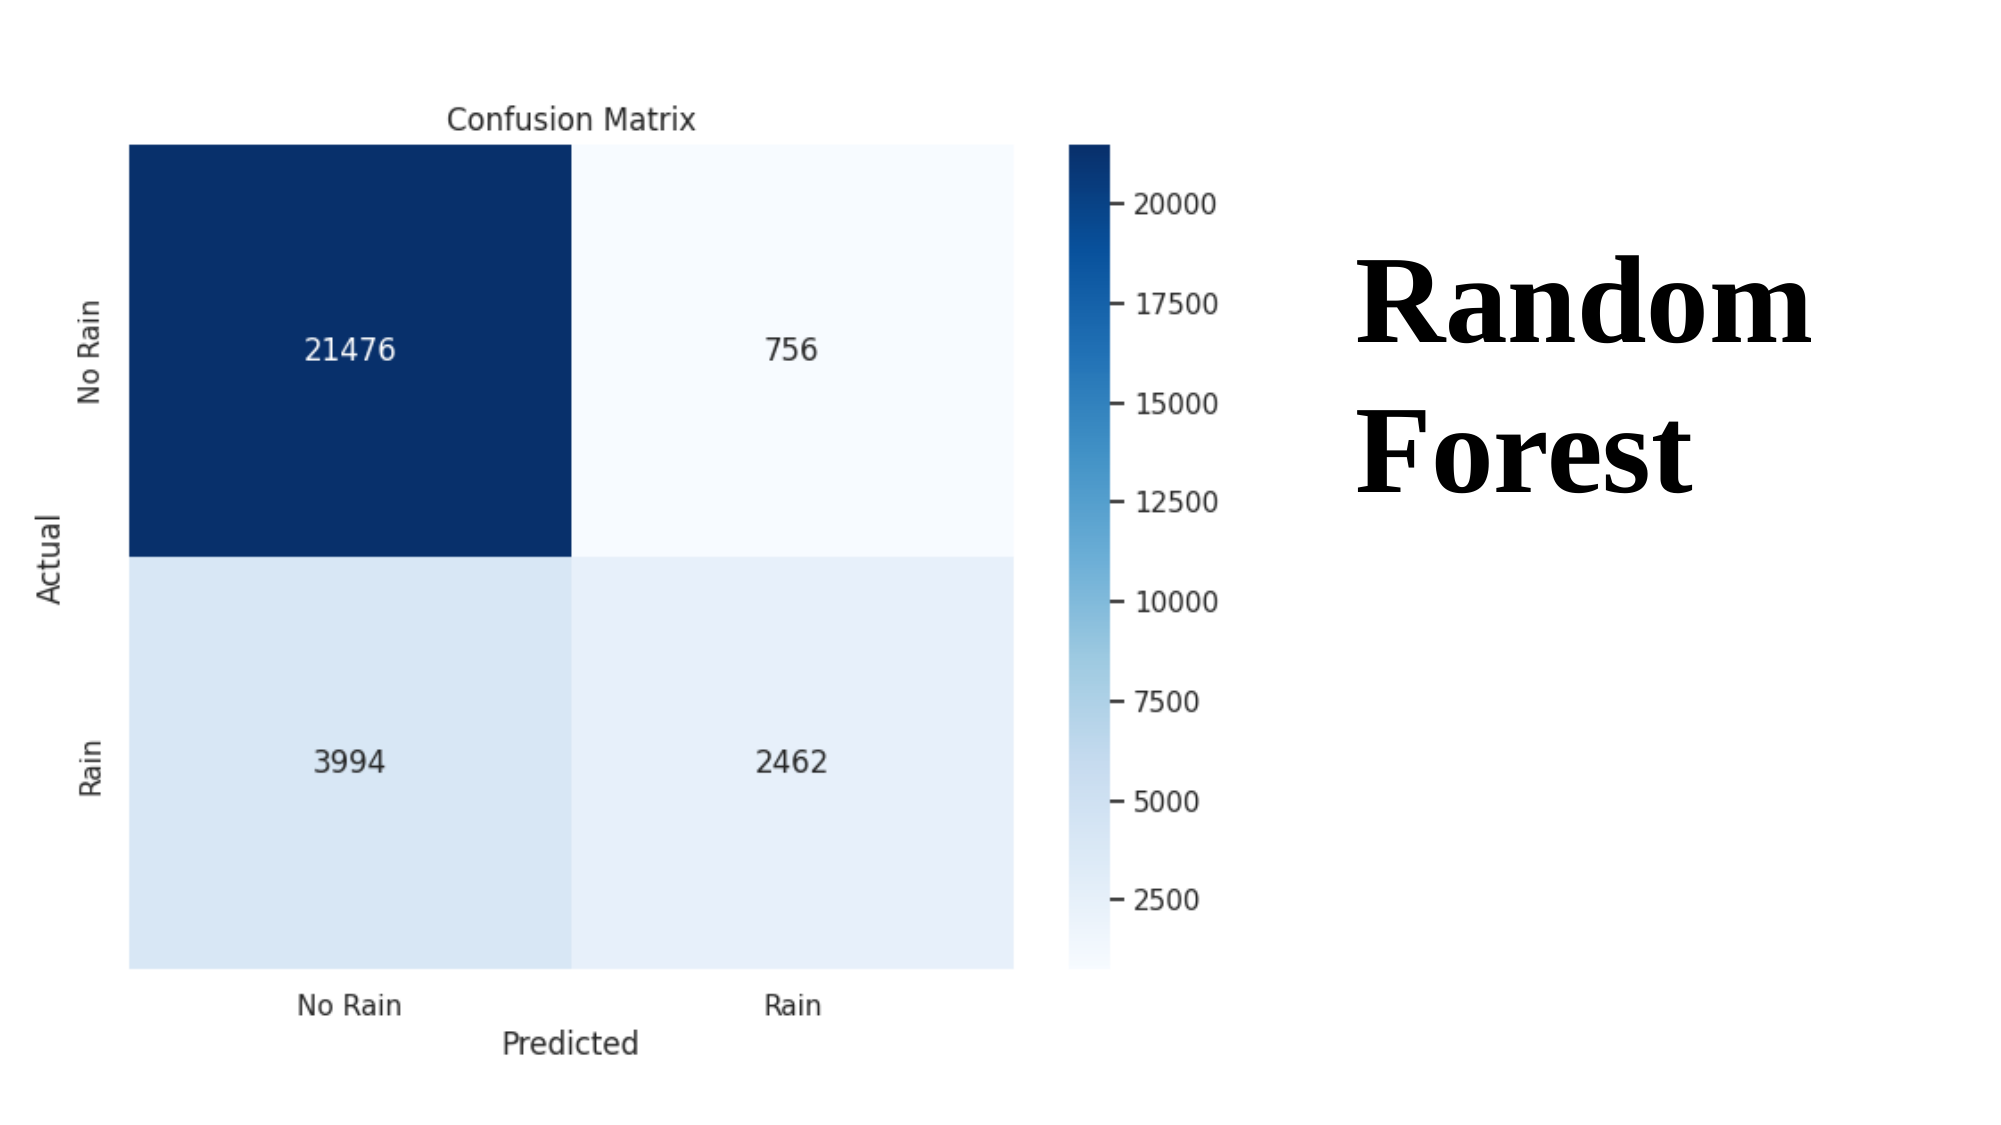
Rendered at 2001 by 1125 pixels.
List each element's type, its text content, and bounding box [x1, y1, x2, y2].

text_box Random Forest [1340, 209, 2000, 525]
picture [18, 87, 1237, 1080]
